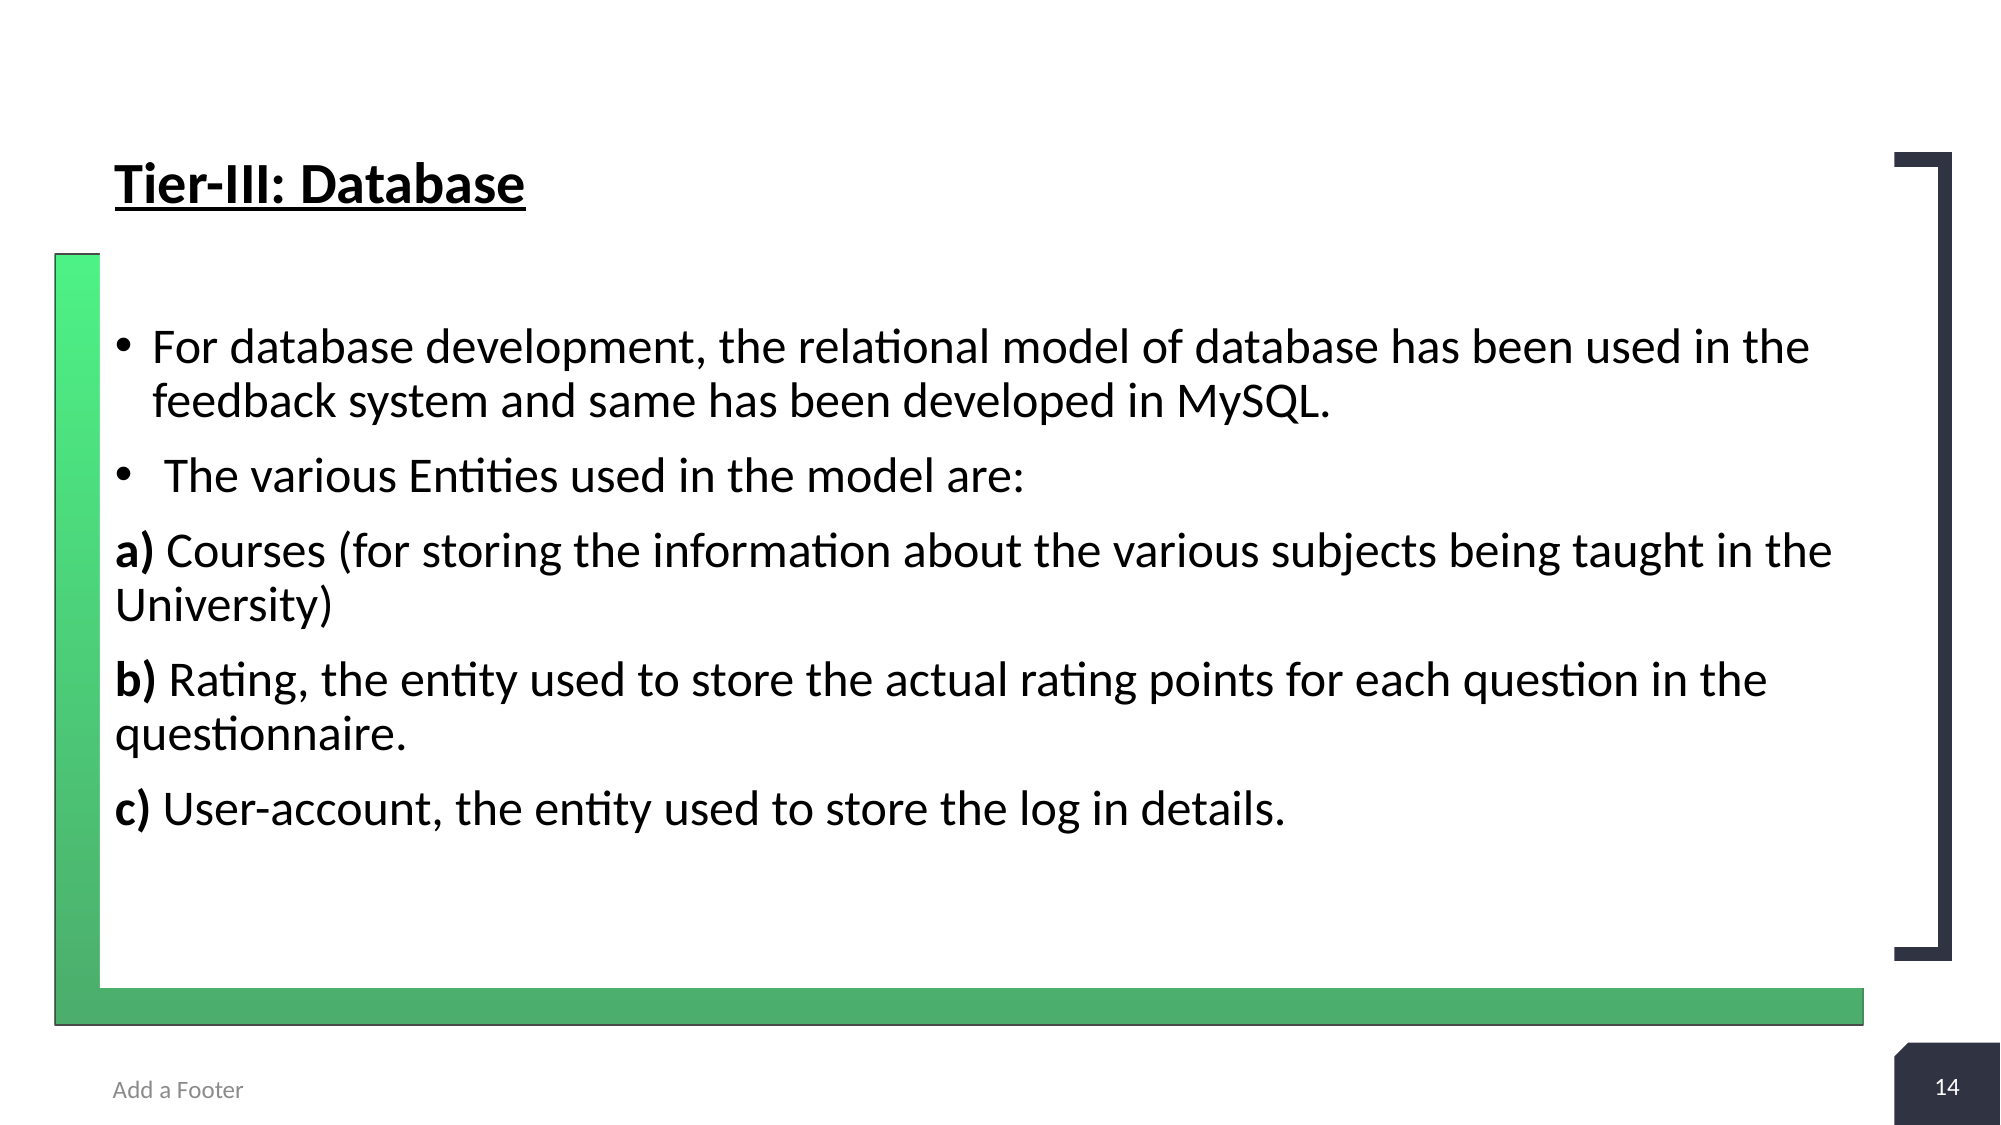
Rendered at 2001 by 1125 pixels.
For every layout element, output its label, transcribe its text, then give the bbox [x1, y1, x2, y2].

footer Add a Footer [97, 1059, 773, 1119]
slide_number 14 [1894, 1052, 2000, 1119]
list Tier-III: Database For database development, the relational model of database has been used in the feedback system and same has been developed in MySQL. The various Entities used in the model are: a) Courses (for storing the information about the various subjects being taught in the University) b) Rating, the entity used to store the actual rating points for each question in the questionnaire. c) User-account, the entity used to store the log in details. [99, 54, 1895, 988]
